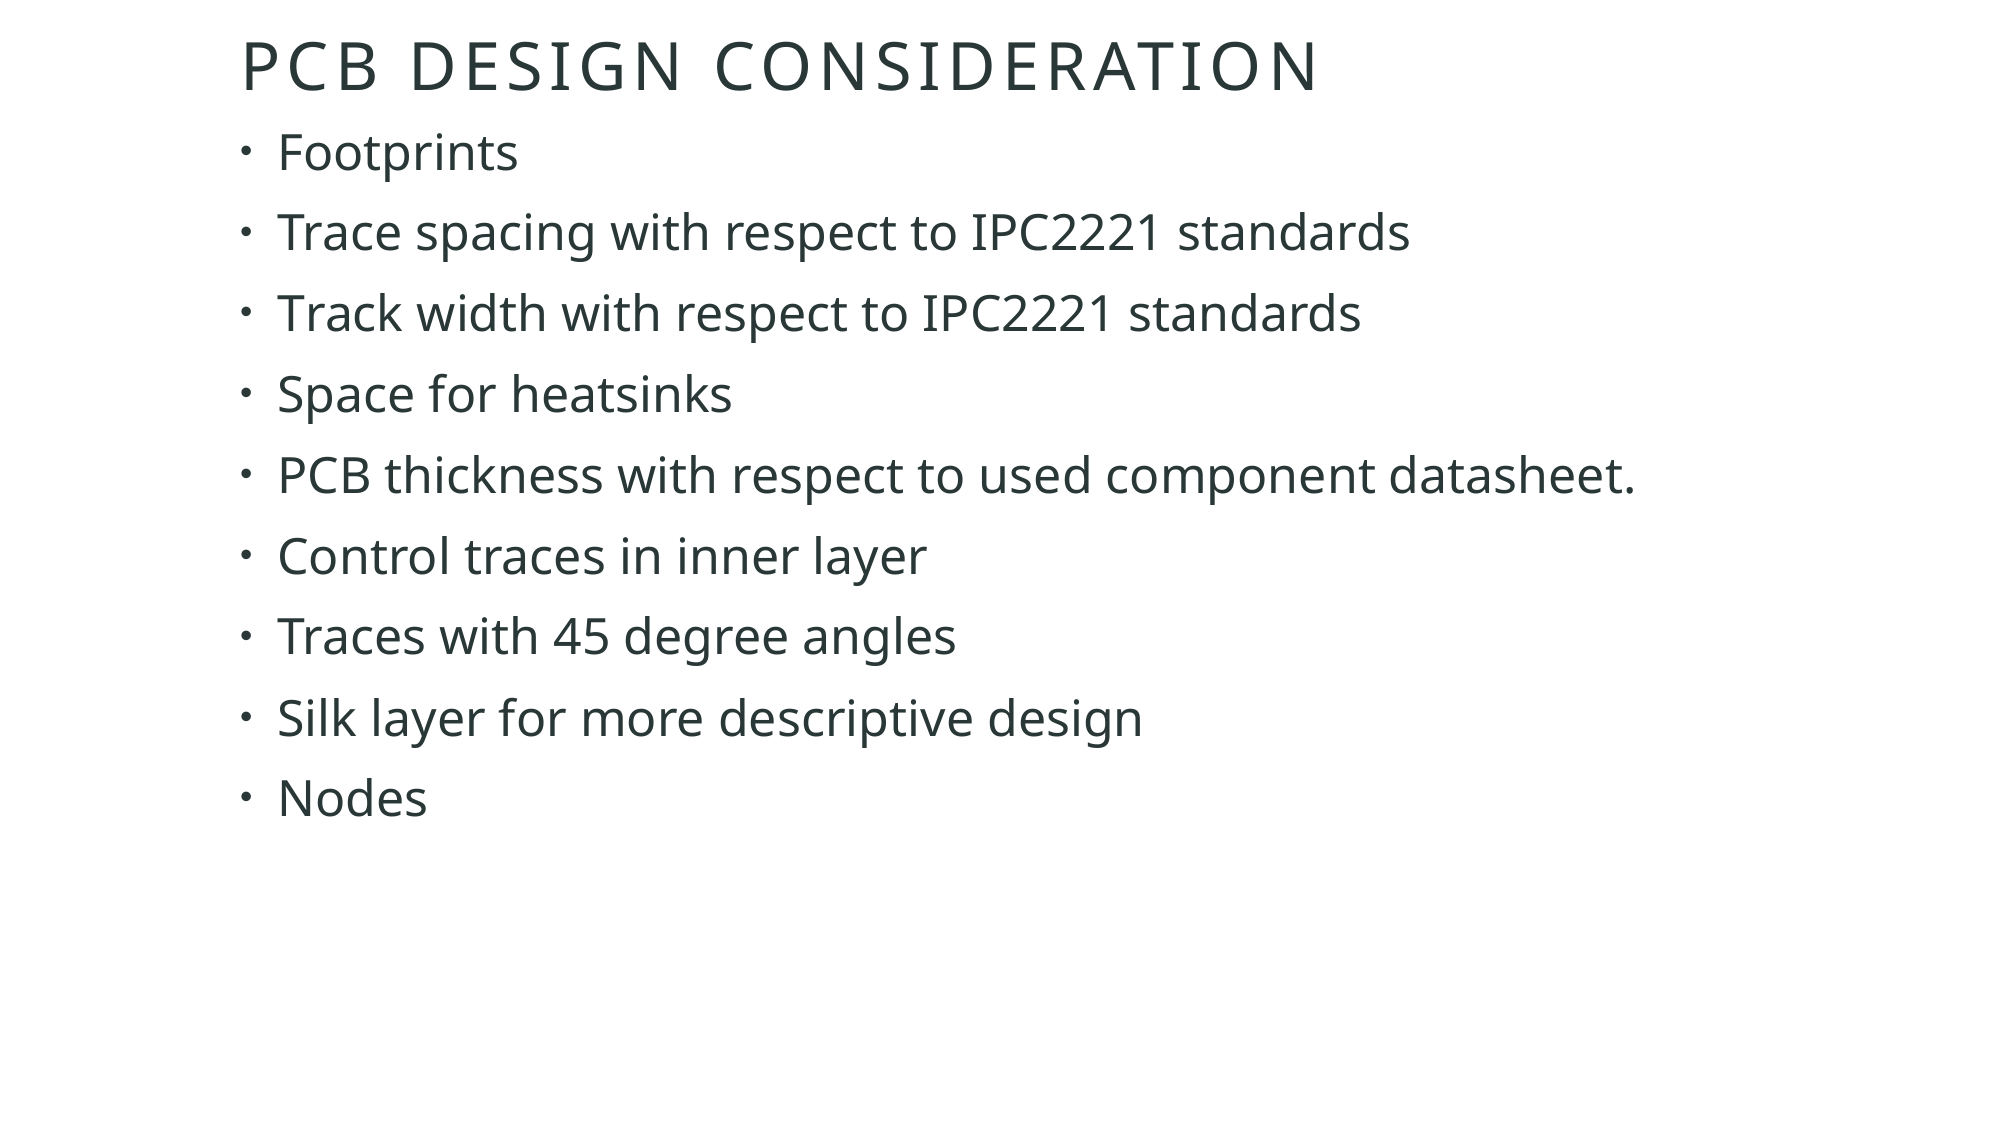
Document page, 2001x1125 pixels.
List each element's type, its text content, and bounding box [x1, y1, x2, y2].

title Pcb Desıgn consıderatıon [225, 0, 1782, 112]
list Footprints Trace spacing with respect to IPC2221 standards Track width with respect to IPC2221 standards Space for heatsinks PCB thickness with respect to used component datasheet. Control traces in inner layer Traces with 45 degree angles Silk layer for more descriptive design Nodes [225, 112, 1782, 1013]
